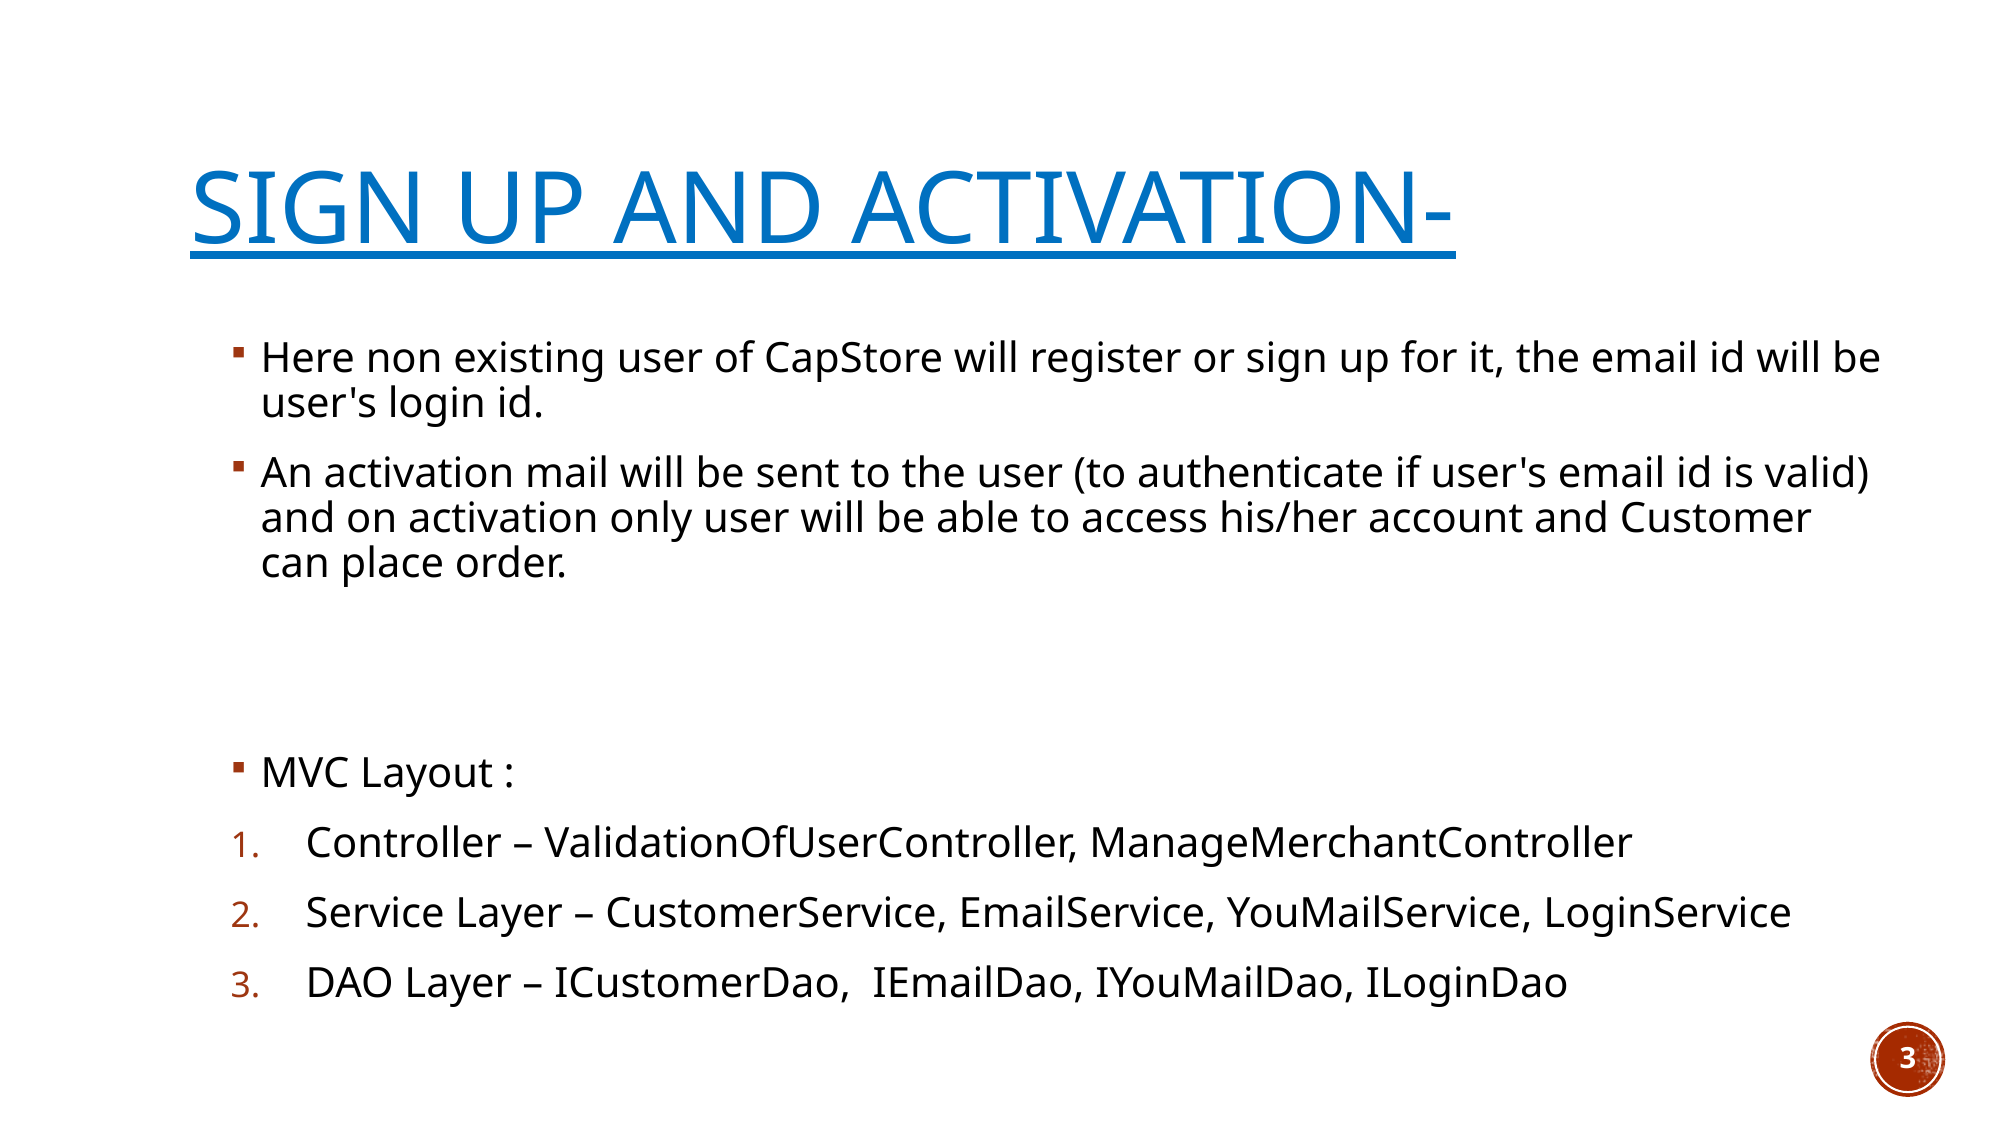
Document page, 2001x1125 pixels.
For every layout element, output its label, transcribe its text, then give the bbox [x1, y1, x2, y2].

slide_number 3 [1855, 1028, 1961, 1089]
title Sign up and Activation- [175, 79, 1826, 344]
list Here non existing user of CapStore will register or sign up for it, the email id will be user's login id. An activation mail will be sent to the user (to authenticate if user's email id is valid) and on activation only user will be able to access his/her account and Customer can place order. MVC Layout : Controller – ValidationOfUserController, ManageMerchantController Service Layer – CustomerService, EmailService, YouMailService, LoginService DAO Layer – ICustomerDao, IEmailDao, IYouMailDao, ILoginDao [215, 329, 1900, 1029]
